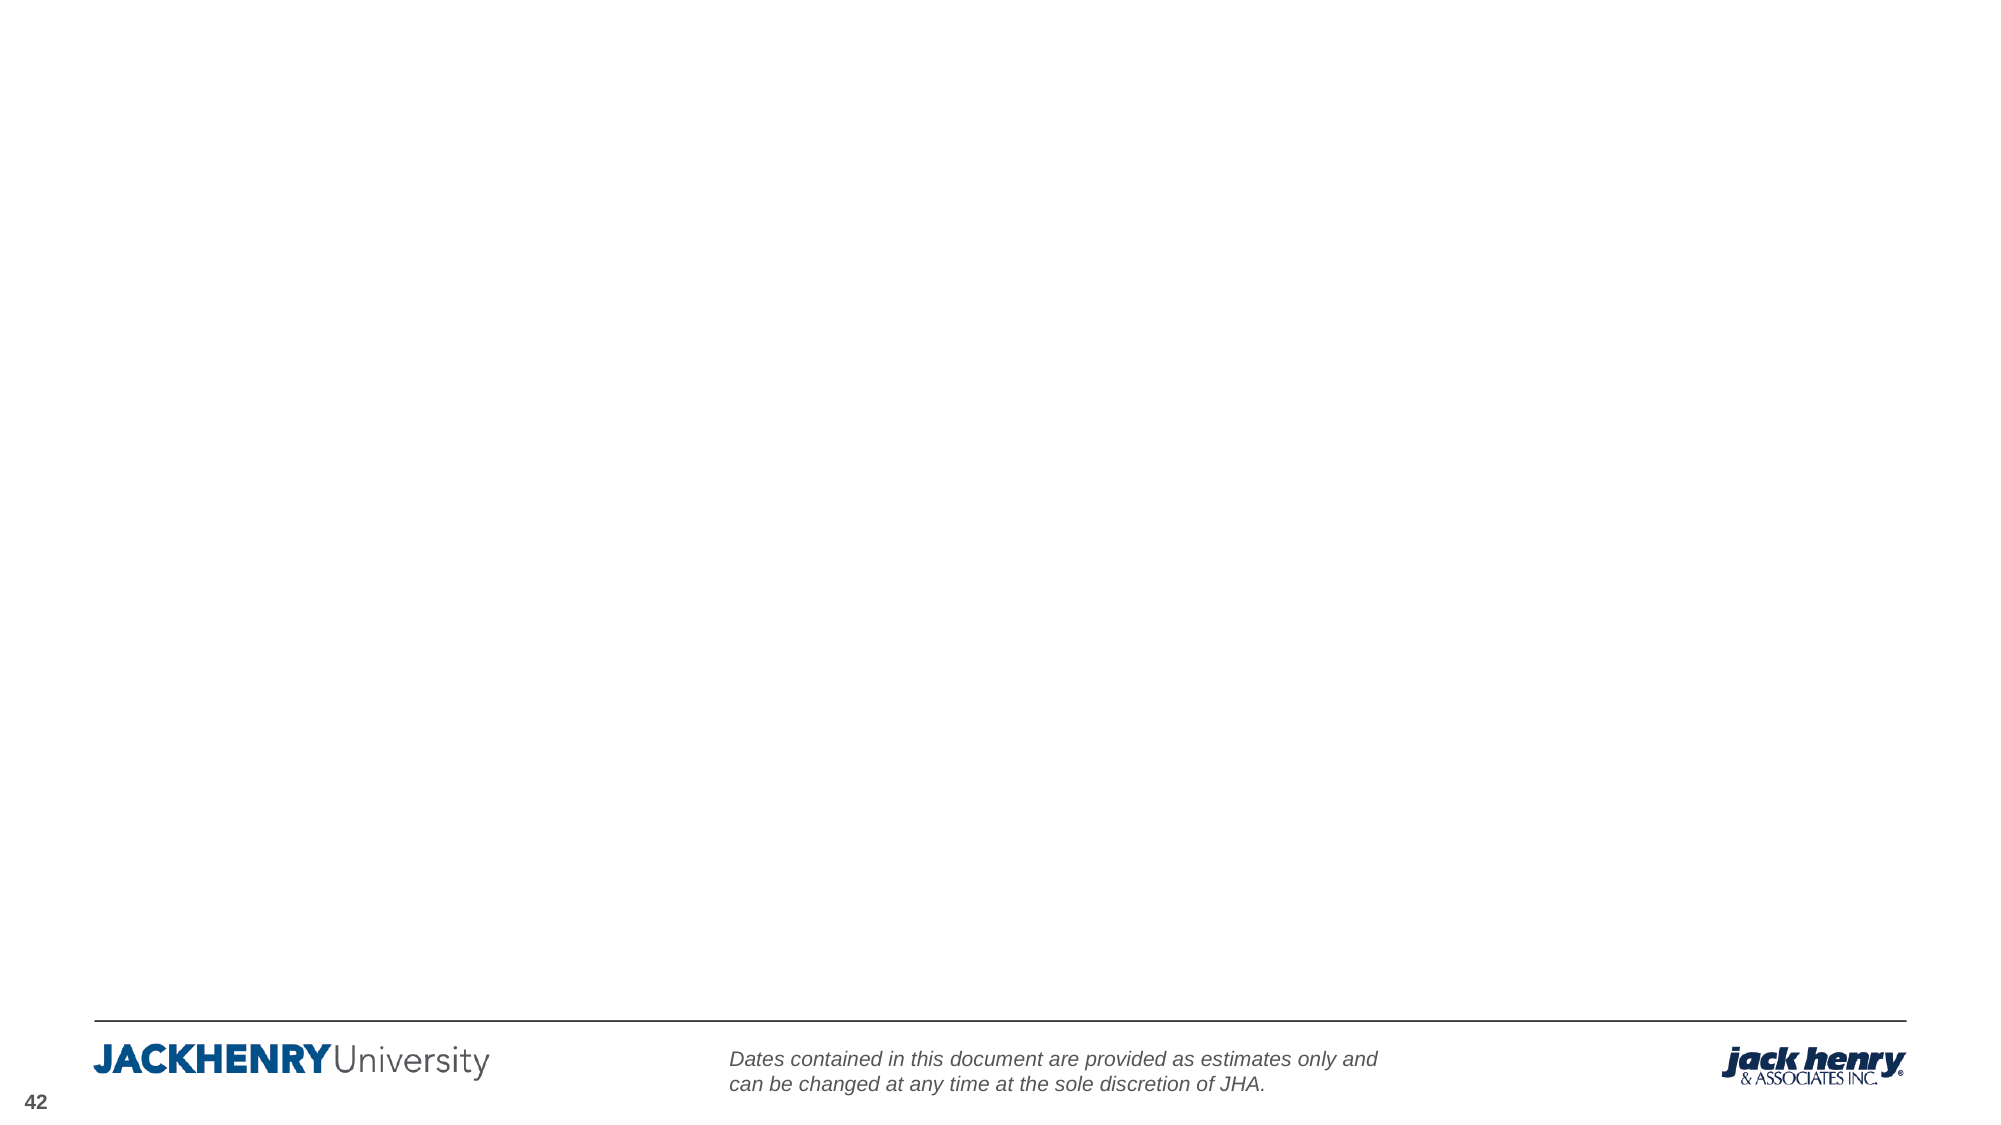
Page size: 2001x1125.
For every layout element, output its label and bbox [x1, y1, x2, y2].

picture [0, 1010, 2000, 1125]
